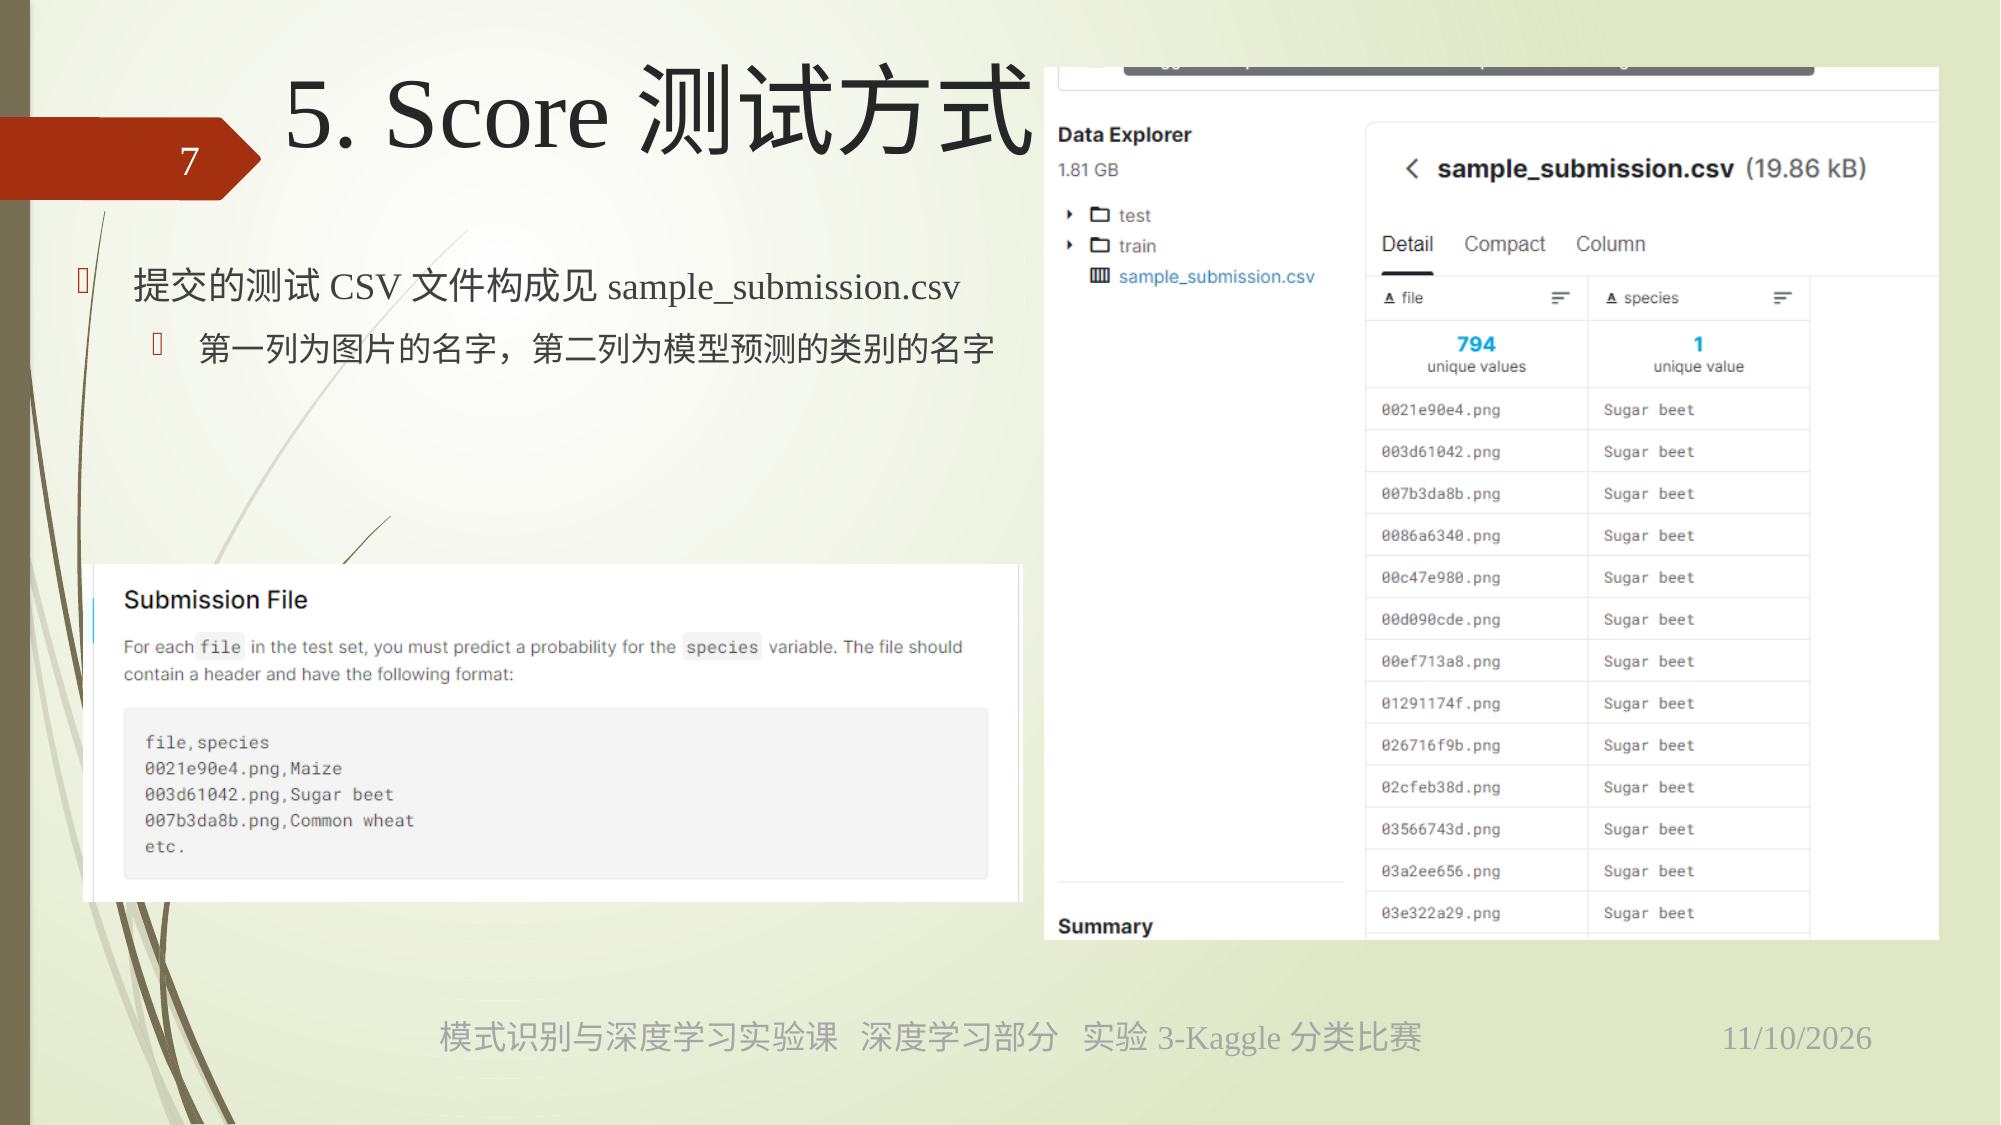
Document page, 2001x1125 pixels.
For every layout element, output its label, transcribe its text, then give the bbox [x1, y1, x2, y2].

footer 模式识别与深度学习实验课 深度学习部分 实验3-Kaggle分类比赛 [424, 1006, 1675, 1067]
list 提交的测试CSV文件构成见sample_submission.csv 第一列为图片的名字，第二列为模型预测的类别的名字 [61, 254, 1039, 875]
title 5. Score测试方式 [269, 40, 1731, 251]
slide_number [1699, 1005, 1888, 1067]
picture [1043, 67, 1940, 940]
picture [83, 564, 1023, 902]
slide_number 7 [87, 129, 216, 190]
